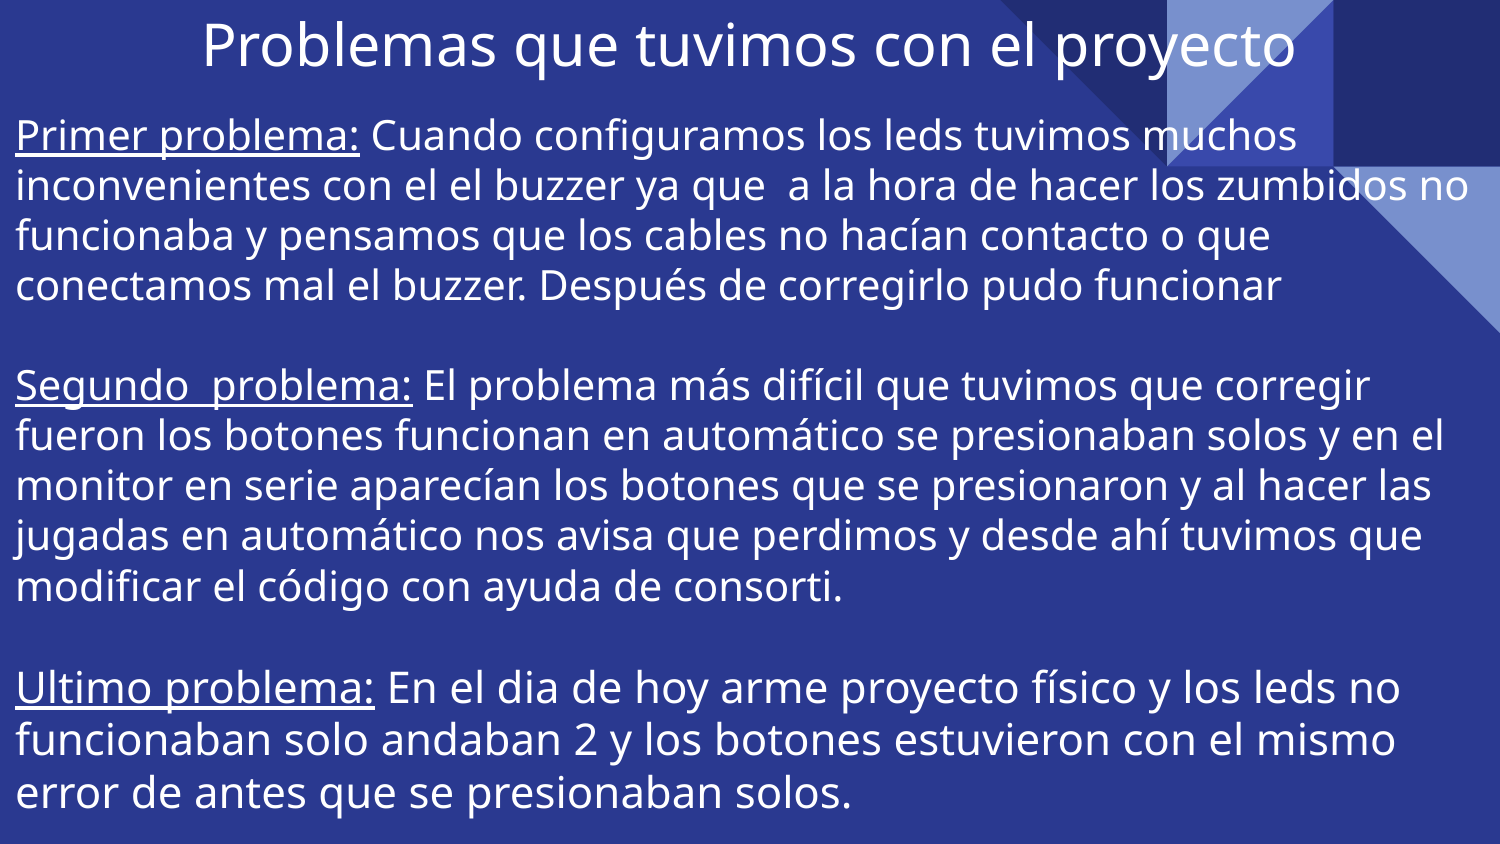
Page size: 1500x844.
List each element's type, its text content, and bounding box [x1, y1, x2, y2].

subtitle Primer problema: Cuando configuramos los leds tuvimos muchos inconvenientes con el el buzzer ya que a la hora de hacer los zumbidos no funcionaba y pensamos que los cables no hacían contacto o que conectamos mal el buzzer. Después de corregirlo pudo funcionar Segundo problema: El problema más difícil que tuvimos que corregir fueron los botones funcionan en automático se presionaban solos y en el monitor en serie aparecían los botones que se presionaron y al hacer las jugadas en automático nos avisa que perdimos y desde ahí tuvimos que modificar el código con ayuda de consorti. Ultimo problema: En el dia de hoy arme proyecto físico y los leds no funcionaban solo andaban 2 y los botones estuvieron con el mismo error de antes que se presionaban solos. [0, 93, 1500, 844]
title Problemas que tuvimos con el proyecto [0, 0, 1500, 93]
